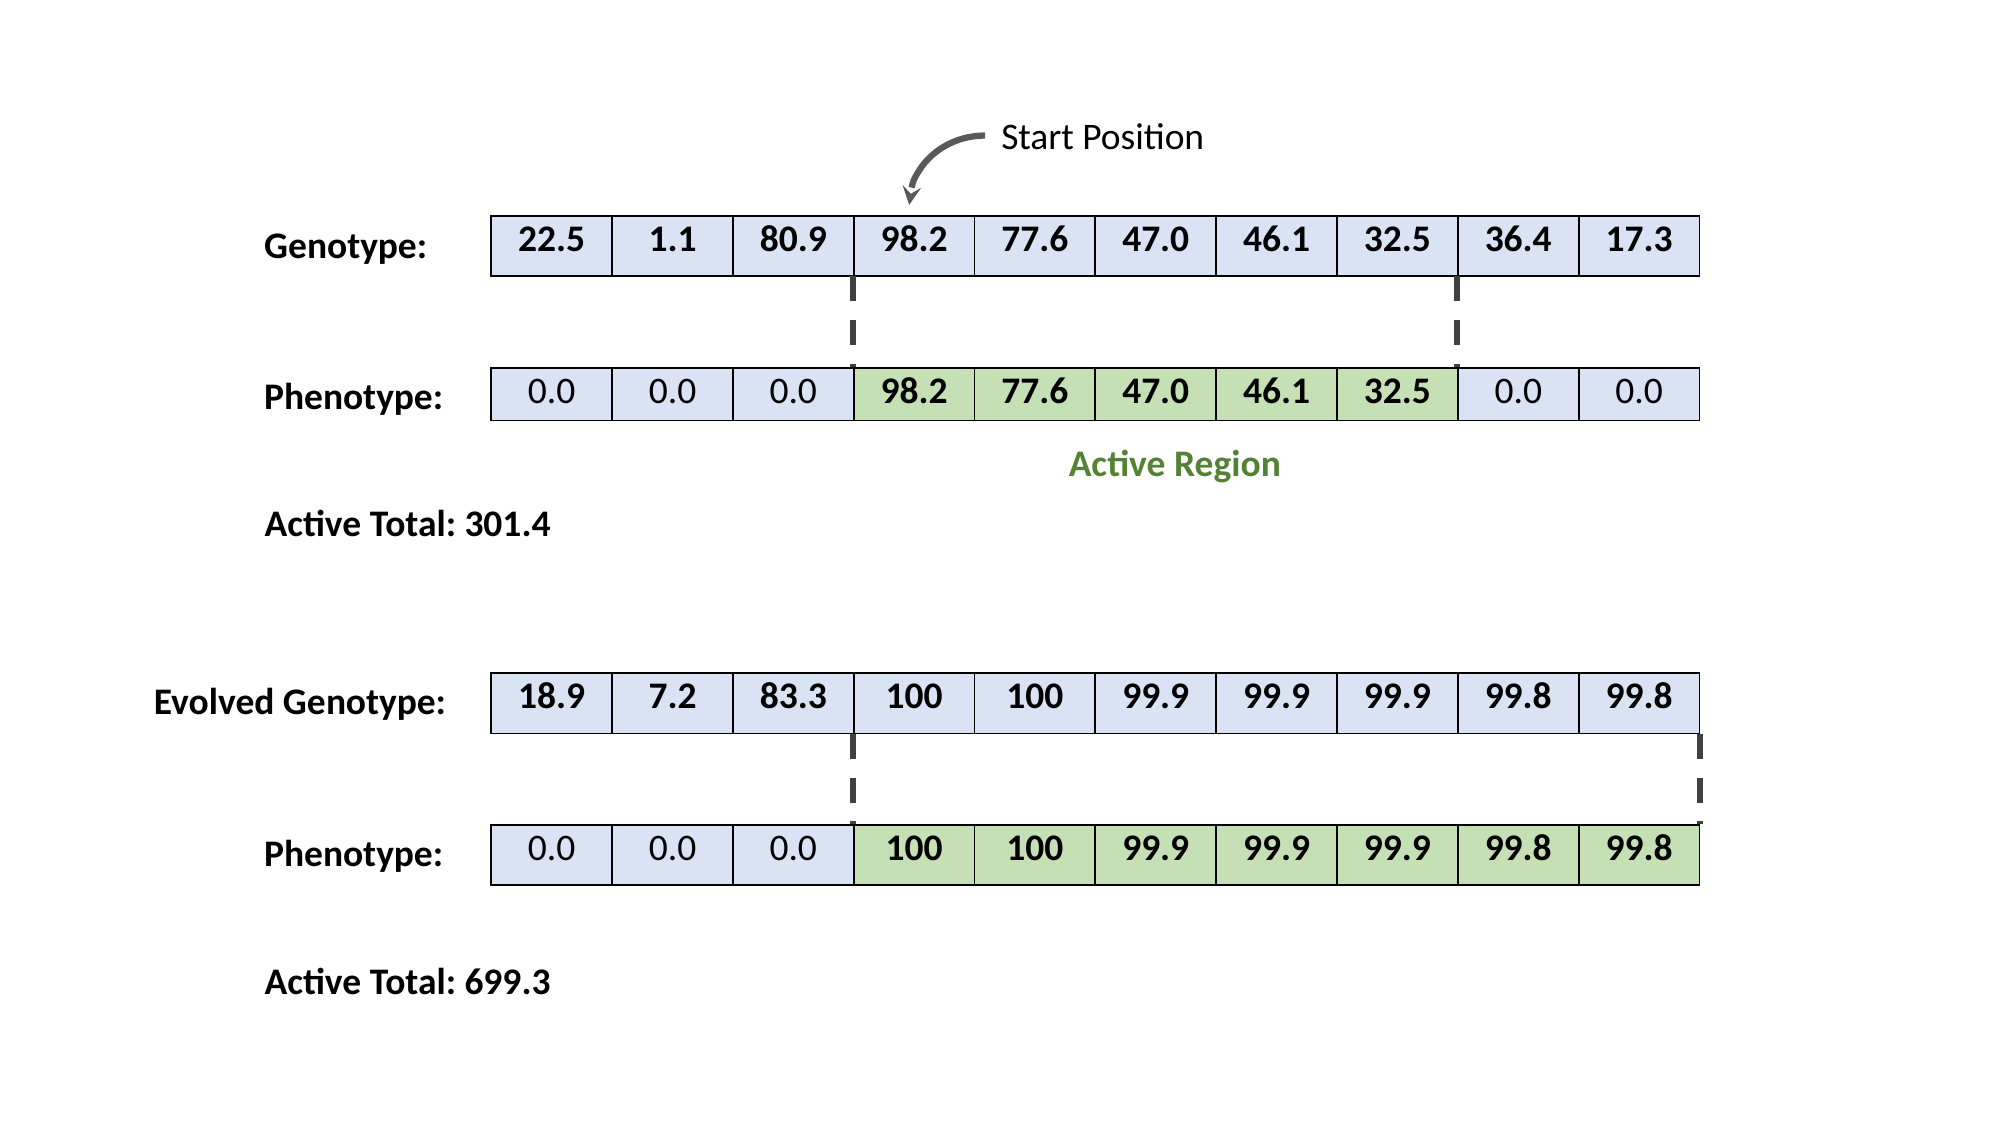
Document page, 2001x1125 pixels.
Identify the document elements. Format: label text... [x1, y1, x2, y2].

table_header 0.0 [1580, 369, 1699, 420]
table_header 100 [855, 826, 974, 884]
table_header 47.0 [1096, 217, 1215, 275]
text_box Genotype: [249, 213, 443, 274]
table_header 46.1 [1217, 369, 1336, 420]
table_header 47.0 [1096, 369, 1215, 420]
table_header 17.3 [1580, 217, 1699, 275]
table_header 0.0 [734, 369, 853, 420]
table_header 99.9 [1338, 674, 1457, 733]
table_header 32.5 [1338, 217, 1457, 275]
text_box Active Region [1053, 431, 1296, 492]
table_header 32.5 [1338, 369, 1457, 420]
text_box Phenotype: [249, 822, 459, 882]
table_header 46.1 [1217, 217, 1336, 275]
table_header 98.2 [855, 217, 974, 275]
table_header 36.4 [1459, 217, 1578, 275]
text_box [904, 135, 986, 205]
text_box Evolved Genotype: [139, 669, 462, 729]
table_header 99.9 [1217, 674, 1336, 733]
table_header 98.2 [855, 369, 974, 420]
text_box Start Position [986, 105, 1220, 165]
table_header 7.2 [613, 674, 732, 733]
table_header 99.8 [1459, 674, 1578, 733]
table_header 99.9 [1096, 826, 1215, 884]
text_box Phenotype: [249, 364, 459, 425]
table_header 83.3 [734, 674, 853, 733]
table_header 18.9 [492, 674, 611, 733]
table_header 99.8 [1459, 826, 1578, 884]
table_header 100 [975, 674, 1094, 733]
table_header 99.8 [1580, 674, 1699, 733]
table_header 0.0 [1459, 369, 1578, 420]
table_header 100 [855, 674, 974, 733]
table_header 0.0 [613, 826, 732, 884]
table_header 22.5 [492, 217, 611, 275]
table_header 99.9 [1217, 826, 1336, 884]
table_header 99.9 [1338, 826, 1457, 884]
table_header 0.0 [492, 369, 611, 420]
text_box Active Total: 301.4 [249, 491, 566, 552]
table_header 77.6 [975, 369, 1094, 420]
table_header 99.9 [1096, 674, 1215, 733]
table_header 99.8 [1580, 826, 1699, 884]
table_header 100 [975, 826, 1094, 884]
table_header 80.9 [734, 217, 853, 275]
text_box Active Total: 699.3 [249, 949, 566, 1009]
table_header 1.1 [613, 217, 732, 275]
table_header 0.0 [734, 826, 853, 884]
table_header 77.6 [975, 217, 1094, 275]
table_header 0.0 [492, 826, 611, 884]
table_header 0.0 [613, 369, 732, 420]
